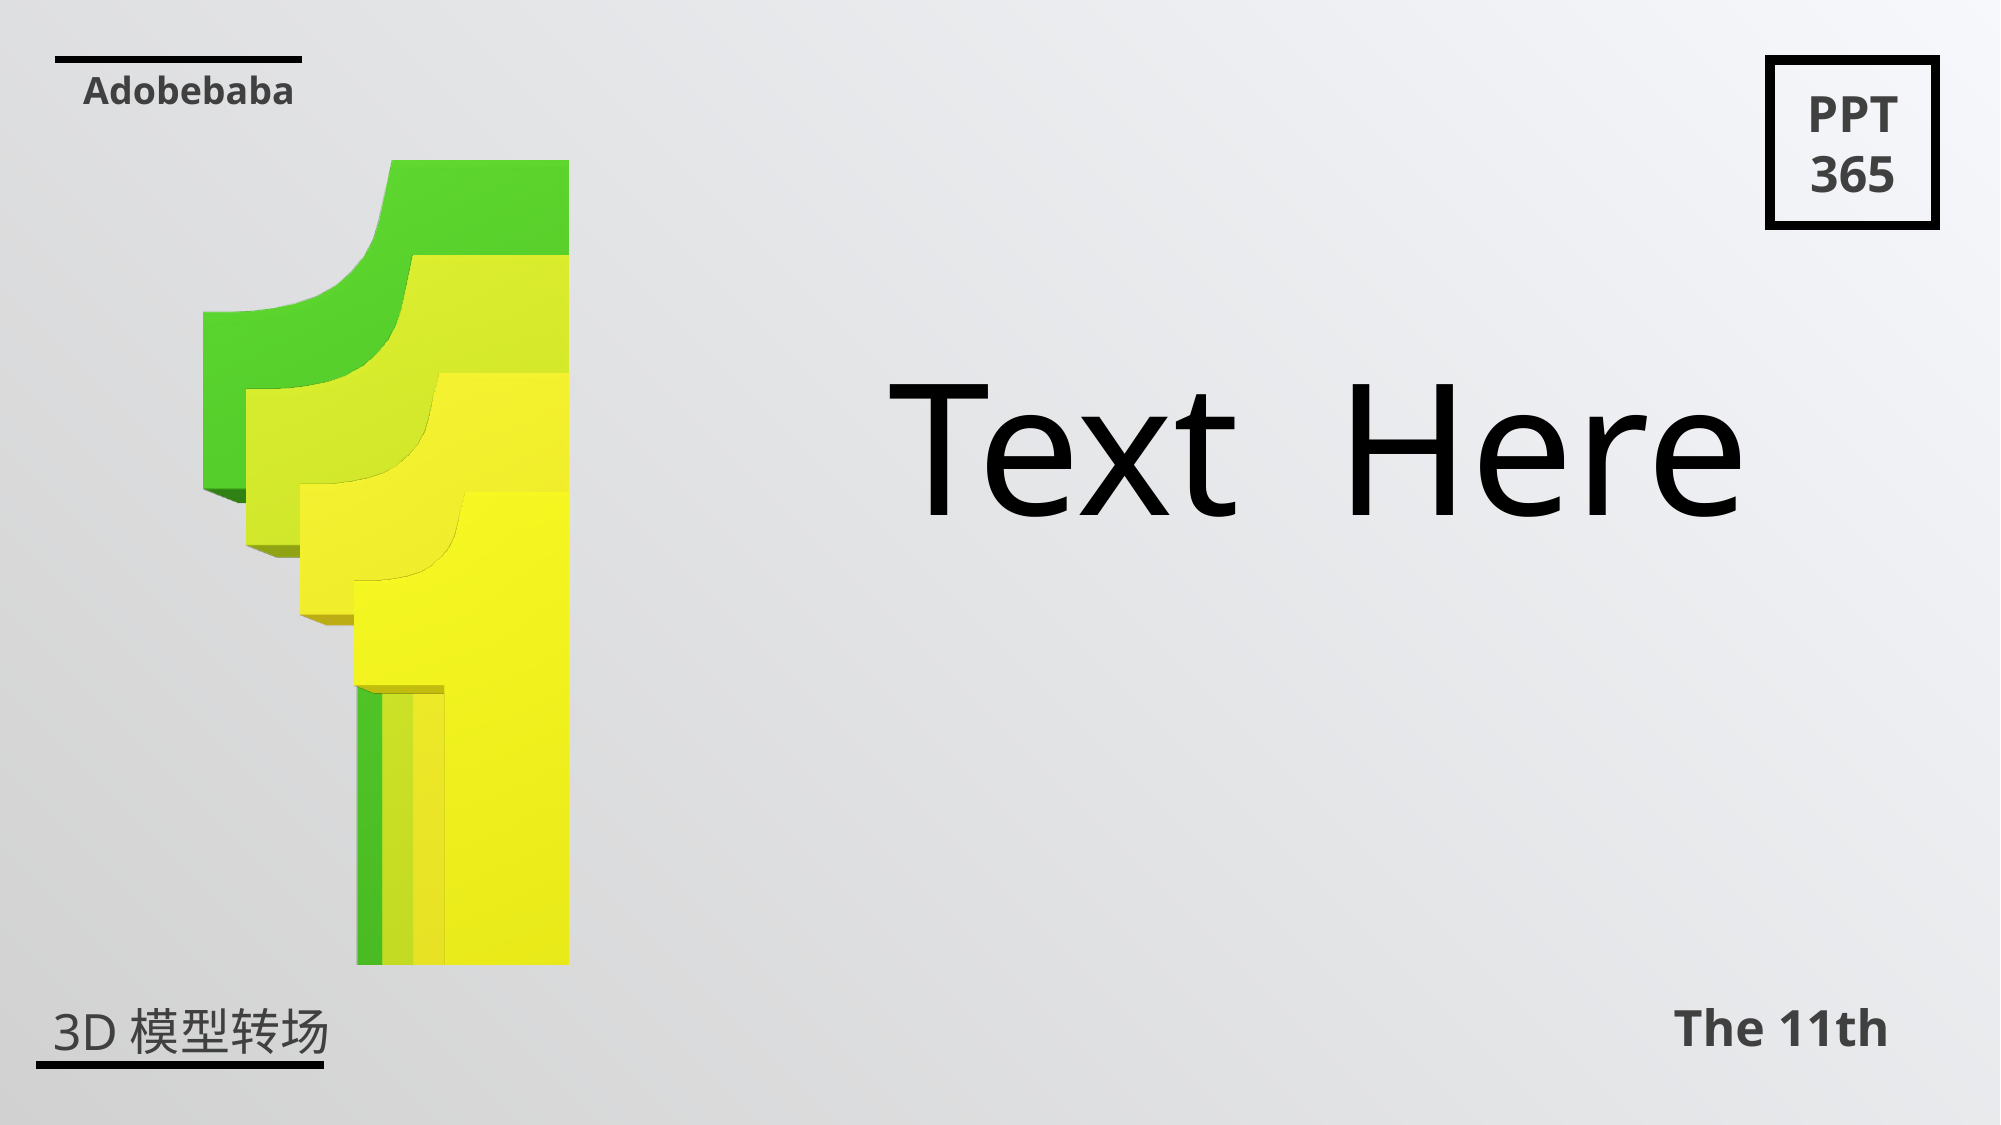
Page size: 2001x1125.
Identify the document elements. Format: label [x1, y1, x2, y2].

text_box [36, 59, 1936, 1069]
